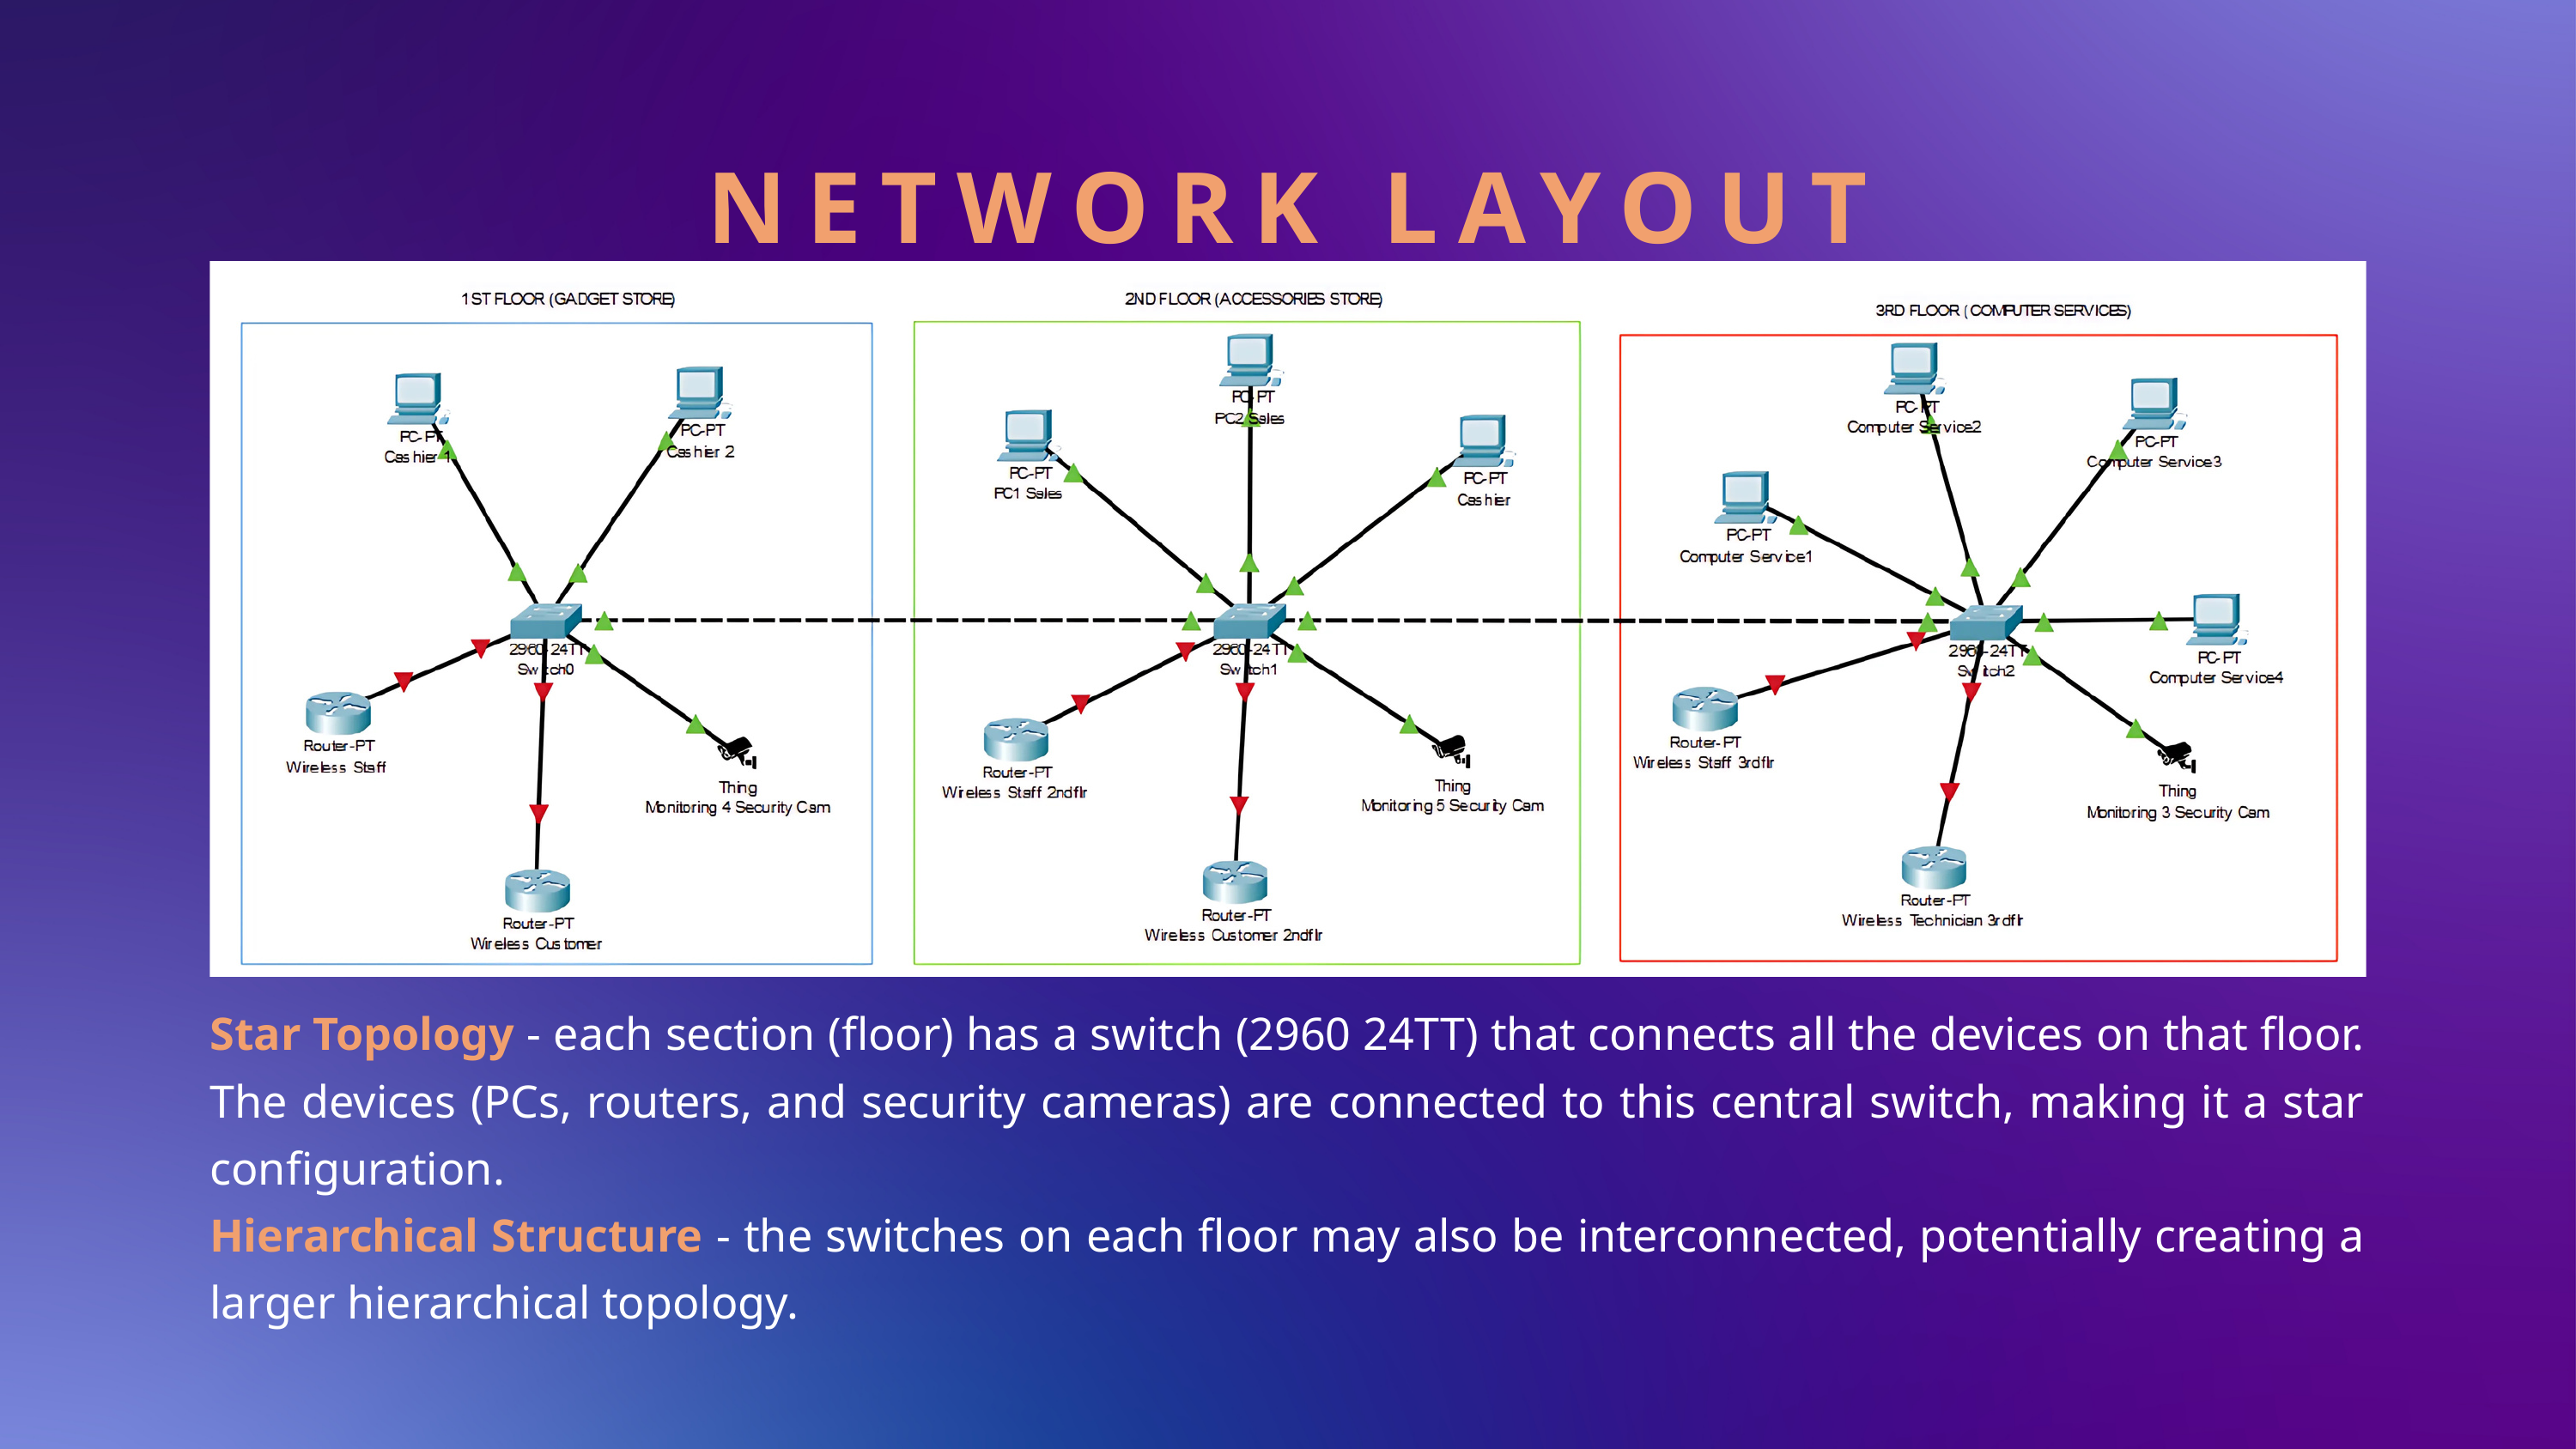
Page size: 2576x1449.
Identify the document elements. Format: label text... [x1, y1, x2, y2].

text_box NETWORK LAYOUT [670, 144, 1906, 264]
text_box [0, 0, 2576, 1449]
text_box Star Topology - each section (floor) has a switch (2960 24TT) that connects all the devices on that floor. The devices (PCs, routers, and security cameras) are connected to this central switch, making it a star configuration. Hierarchical Structure - the switches on each floor may also be interconnected, potentially creating a larger hierarchical topology. [210, 992, 2366, 1328]
text_box [210, 261, 2366, 977]
